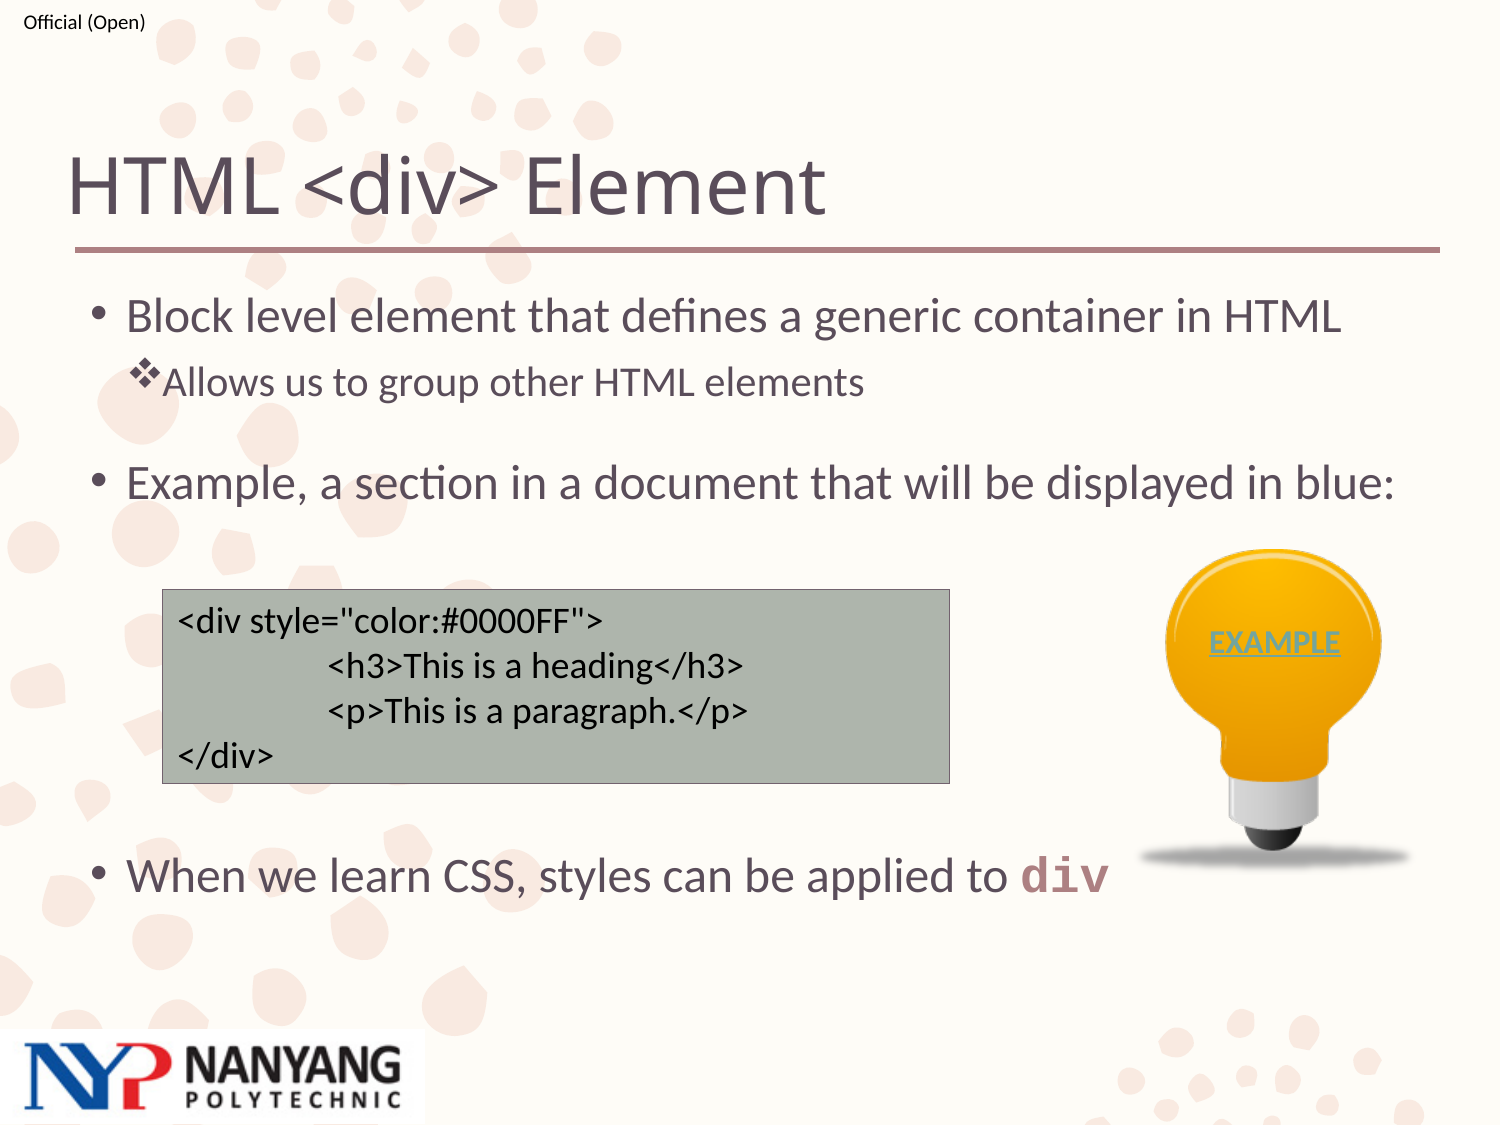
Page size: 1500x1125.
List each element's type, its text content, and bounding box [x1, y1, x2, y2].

text_box <div style="color:#0000FF"> <h3>This is a heading</h3> <p>This is a paragraph.</p> </div> [162, 589, 950, 784]
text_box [1112, 549, 1438, 876]
title HTML <div> Element [50, 53, 1400, 241]
list Block level element that defines a generic container in HTML Allows us to group other HTML elements Example, a section in a document that will be displayed in blue: When we learn CSS, styles can be applied to div [75, 287, 1438, 945]
picture [0, 1029, 425, 1124]
